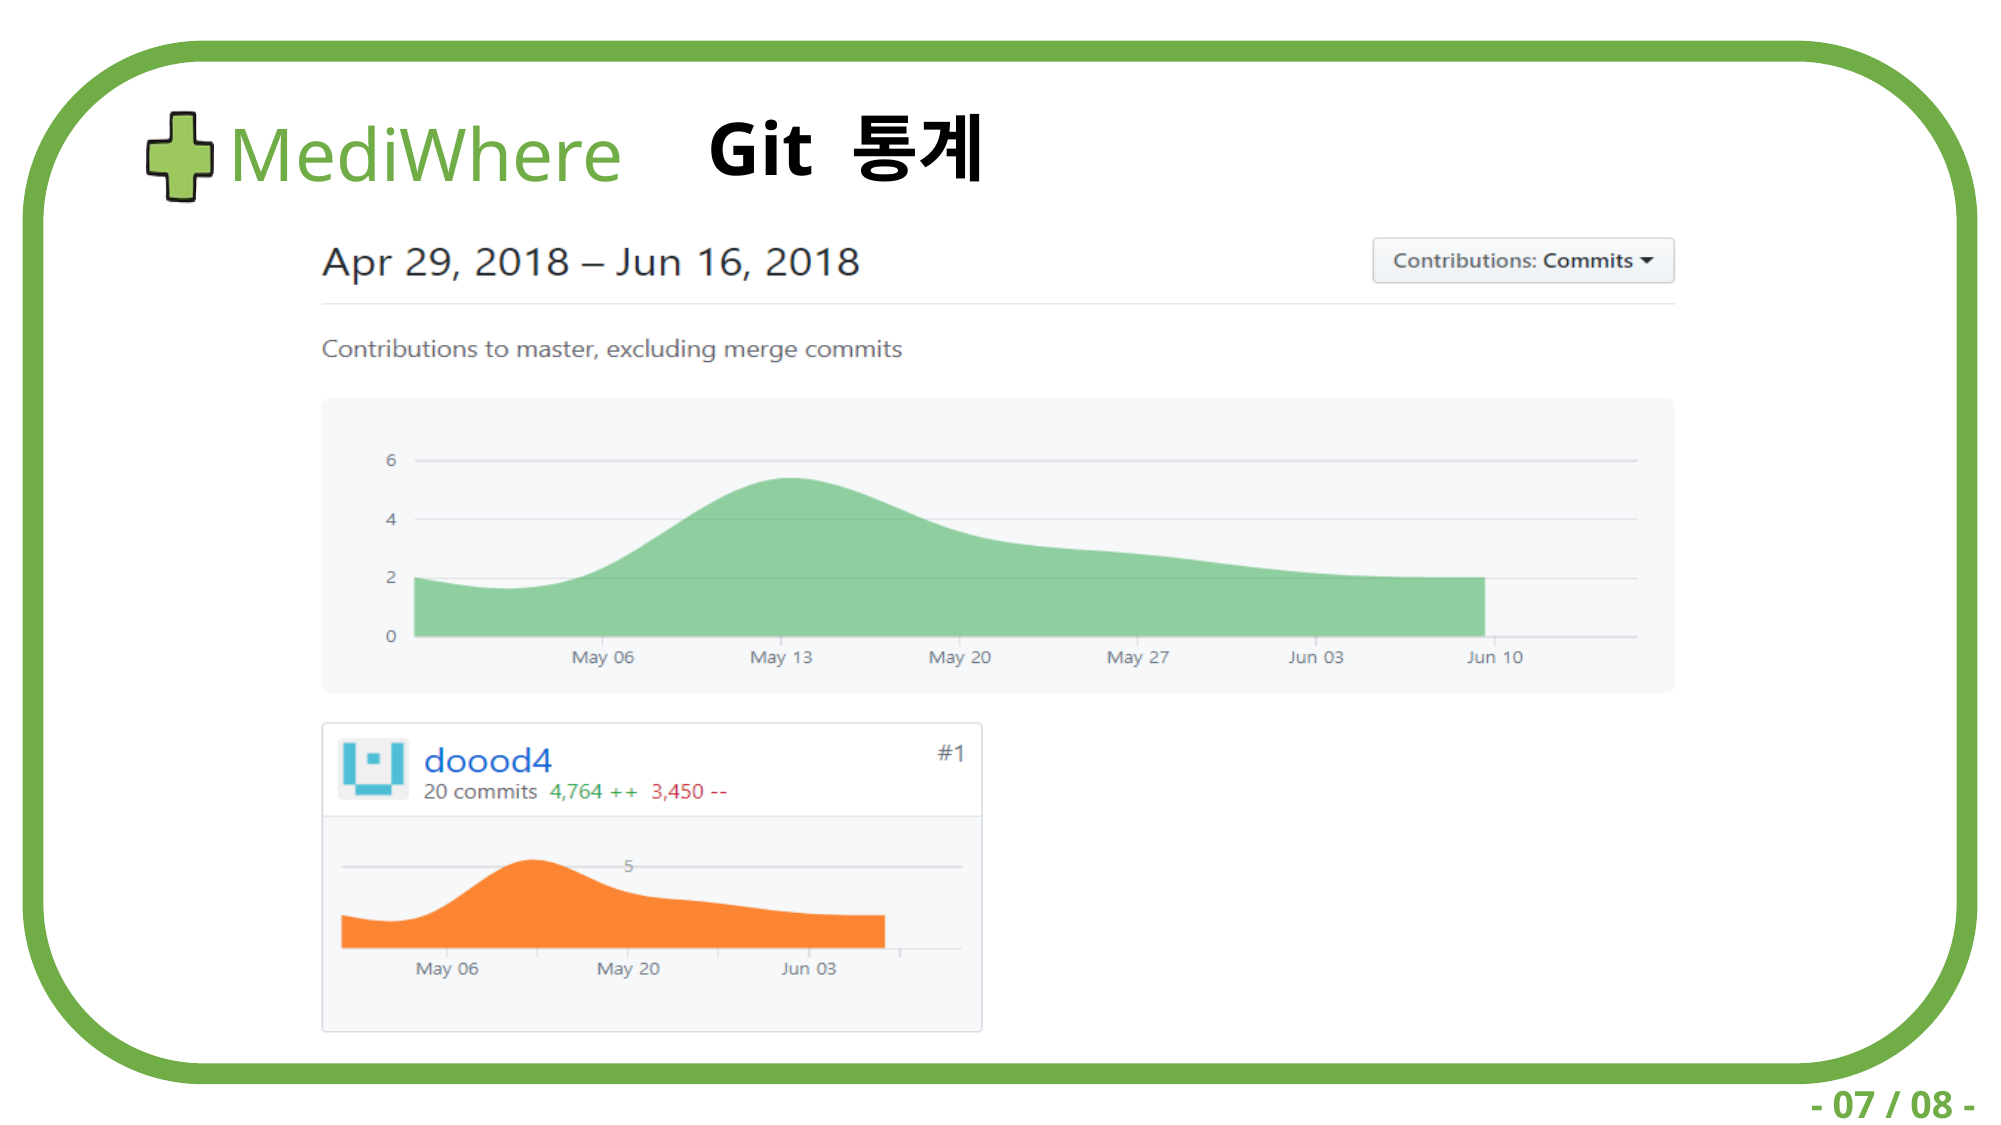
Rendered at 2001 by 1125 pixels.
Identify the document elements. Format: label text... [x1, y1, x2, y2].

picture [307, 231, 1693, 1047]
text_box [31, 50, 1969, 1075]
text_box - 07 / 08 - [1786, 1073, 2000, 1125]
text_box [145, 95, 1671, 205]
